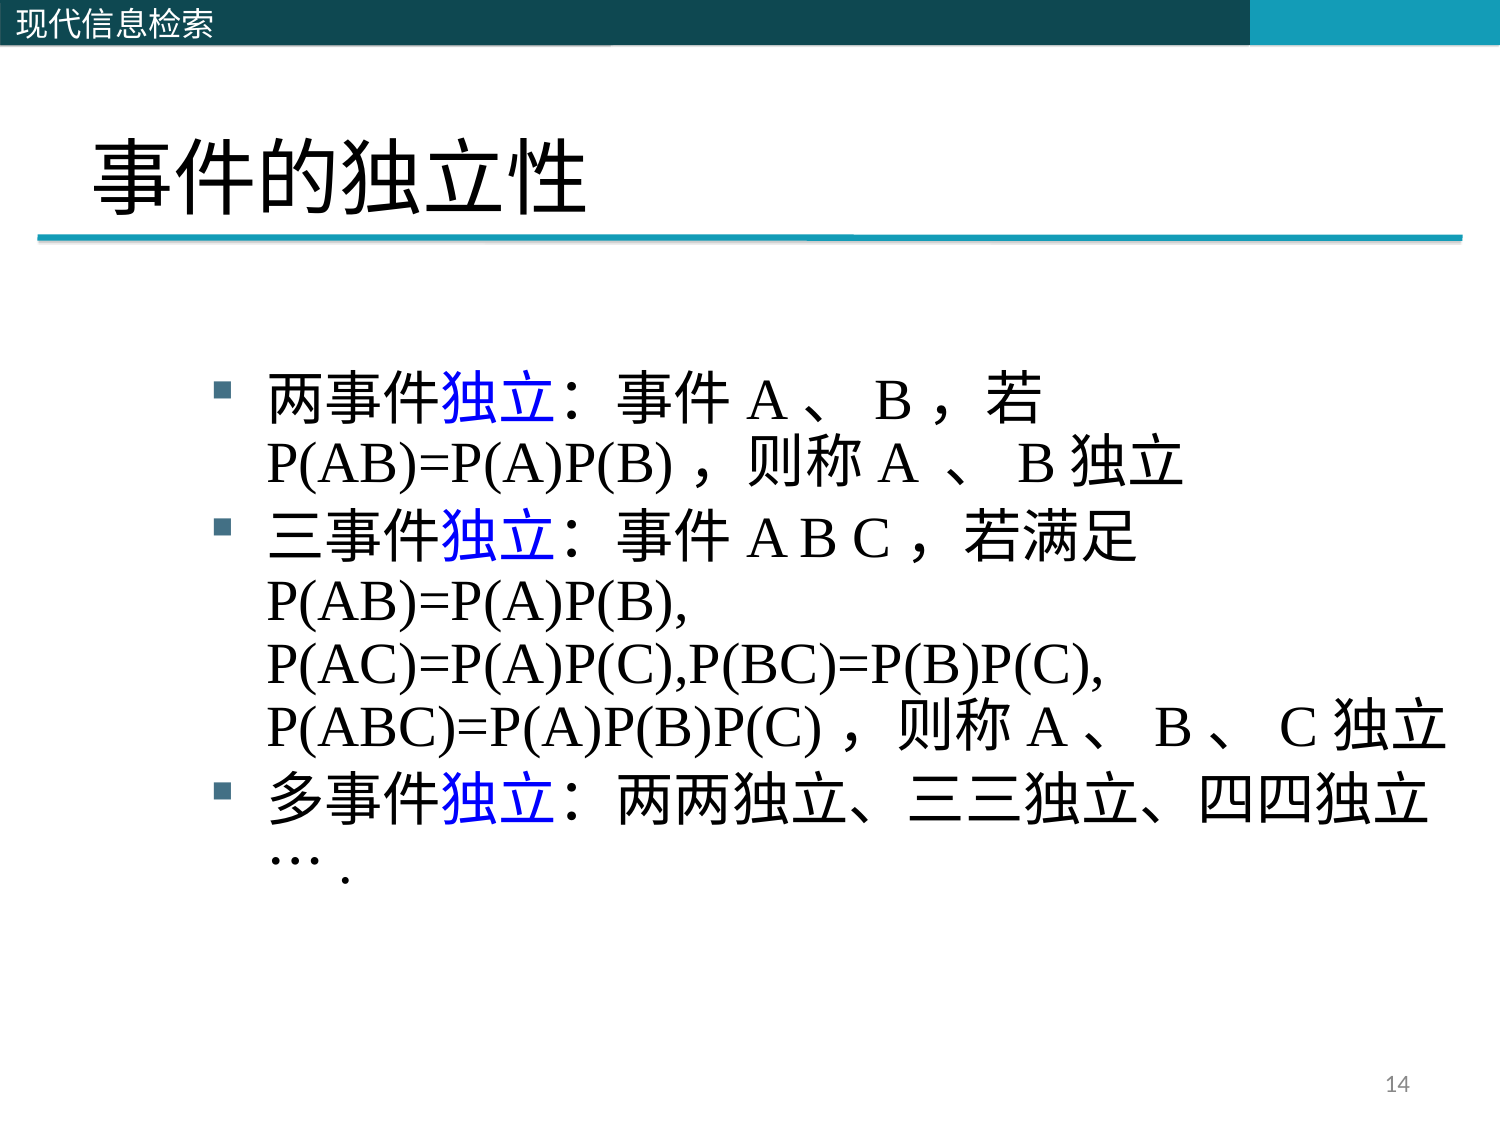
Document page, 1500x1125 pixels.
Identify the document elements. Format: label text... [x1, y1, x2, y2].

list 两事件独立：事件A、B，若P(AB)=P(A)P(B)，则称A 、B独立 三事件独立：事件A B C，若满足P(AB)=P(A)P(B), P(AC)=P(A)P(C),P(BC)=P(B)P(C), P(ABC)=P(A)P(B)P(C)，则称A、B、C独立 多事件独立：两两独立、三三独立、四四独立…. [194, 361, 1470, 956]
title 事件的独立性 [74, 44, 1426, 233]
slide_number 14 [1074, 1062, 1425, 1103]
